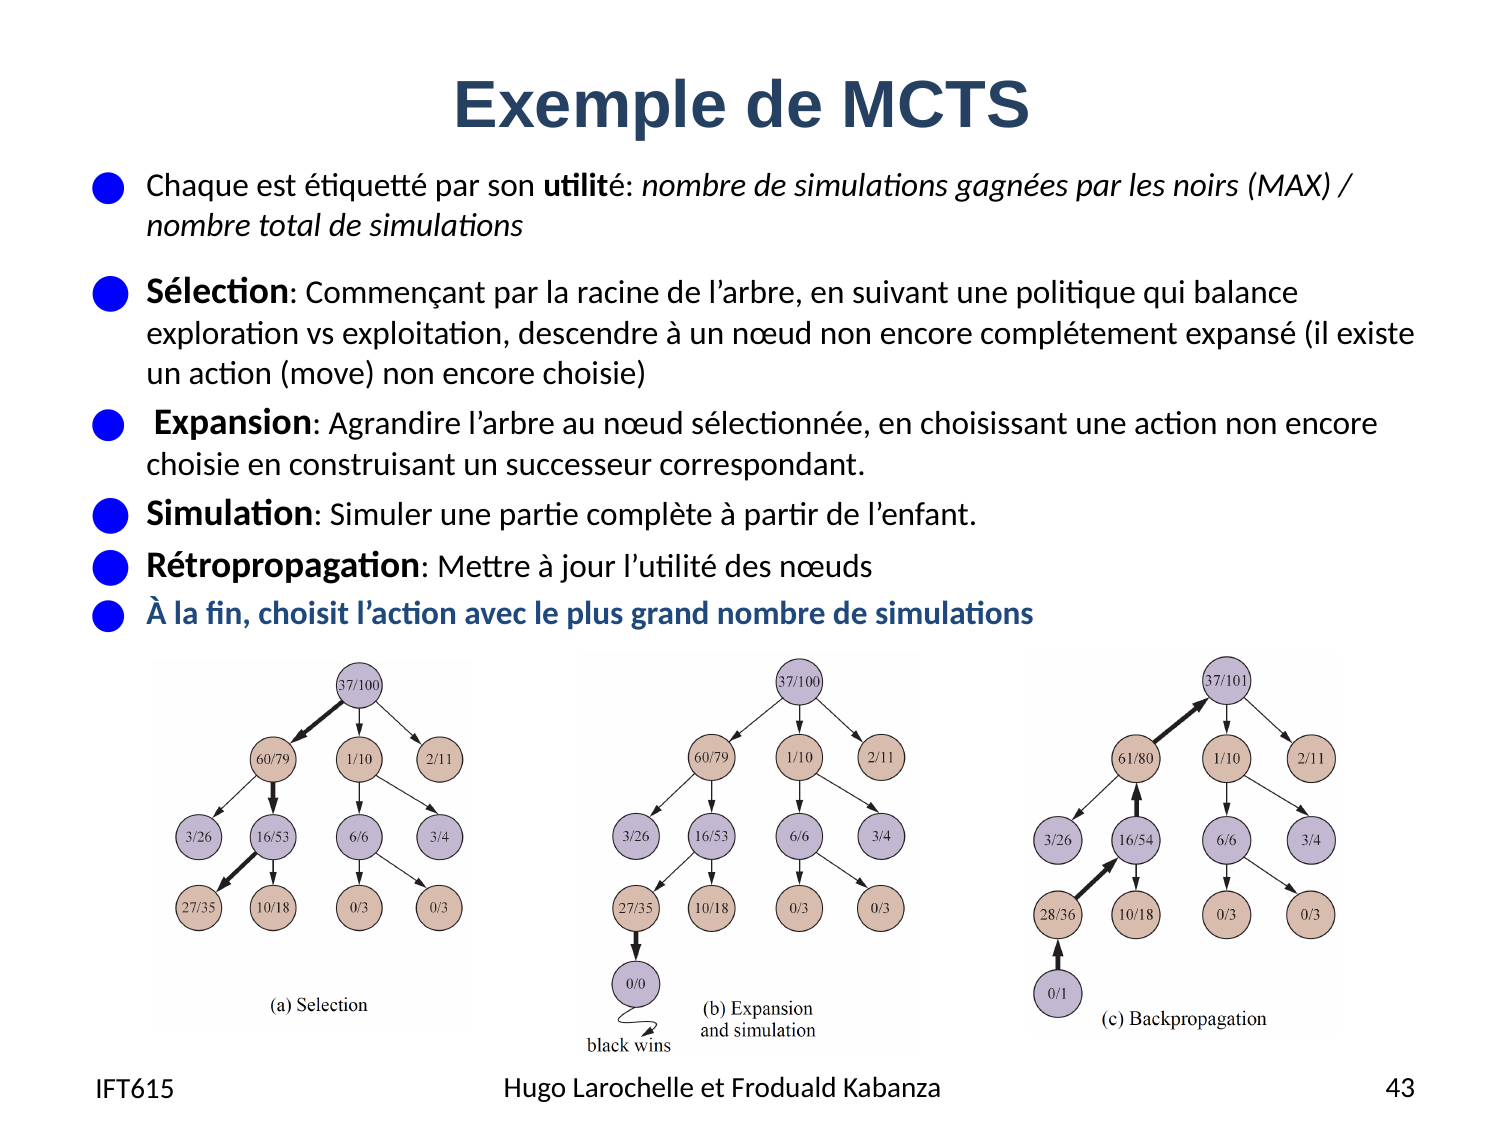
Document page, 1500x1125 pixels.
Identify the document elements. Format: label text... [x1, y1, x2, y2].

list Chaque est étiquetté par son utilité: nombre de simulations gagnées par les noirs (MAX) / nombre total de simulations Sélection: Commençant par la racine de l’arbre, en suivant une politique qui balance exploration vs exploitation, descendre à un nœud non encore complétement expansé (il existe un action (move) non encore choisie) Expansion: Agrandire l’arbre au nœud sélectionnée, en choisissant une action non encore choisie en construisant un successeur correspondant. Simulation: Simuler une partie complète à partir de l’enfant. Rétropropagation: Mettre à jour l’utilité des nœuds À la fin, choisit l’action avec le plus grand nombre de simulations [75, 155, 1447, 632]
picture [151, 660, 473, 1026]
footer IFT615 [69, 1063, 201, 1111]
slide_number Hugo Larochelle et Froduald Kabanza [488, 1062, 1012, 1110]
slide_number 43 [1360, 1056, 1431, 1117]
picture [579, 651, 921, 1057]
picture [1026, 651, 1339, 1034]
title Exemple de MCTS [75, 45, 1410, 155]
